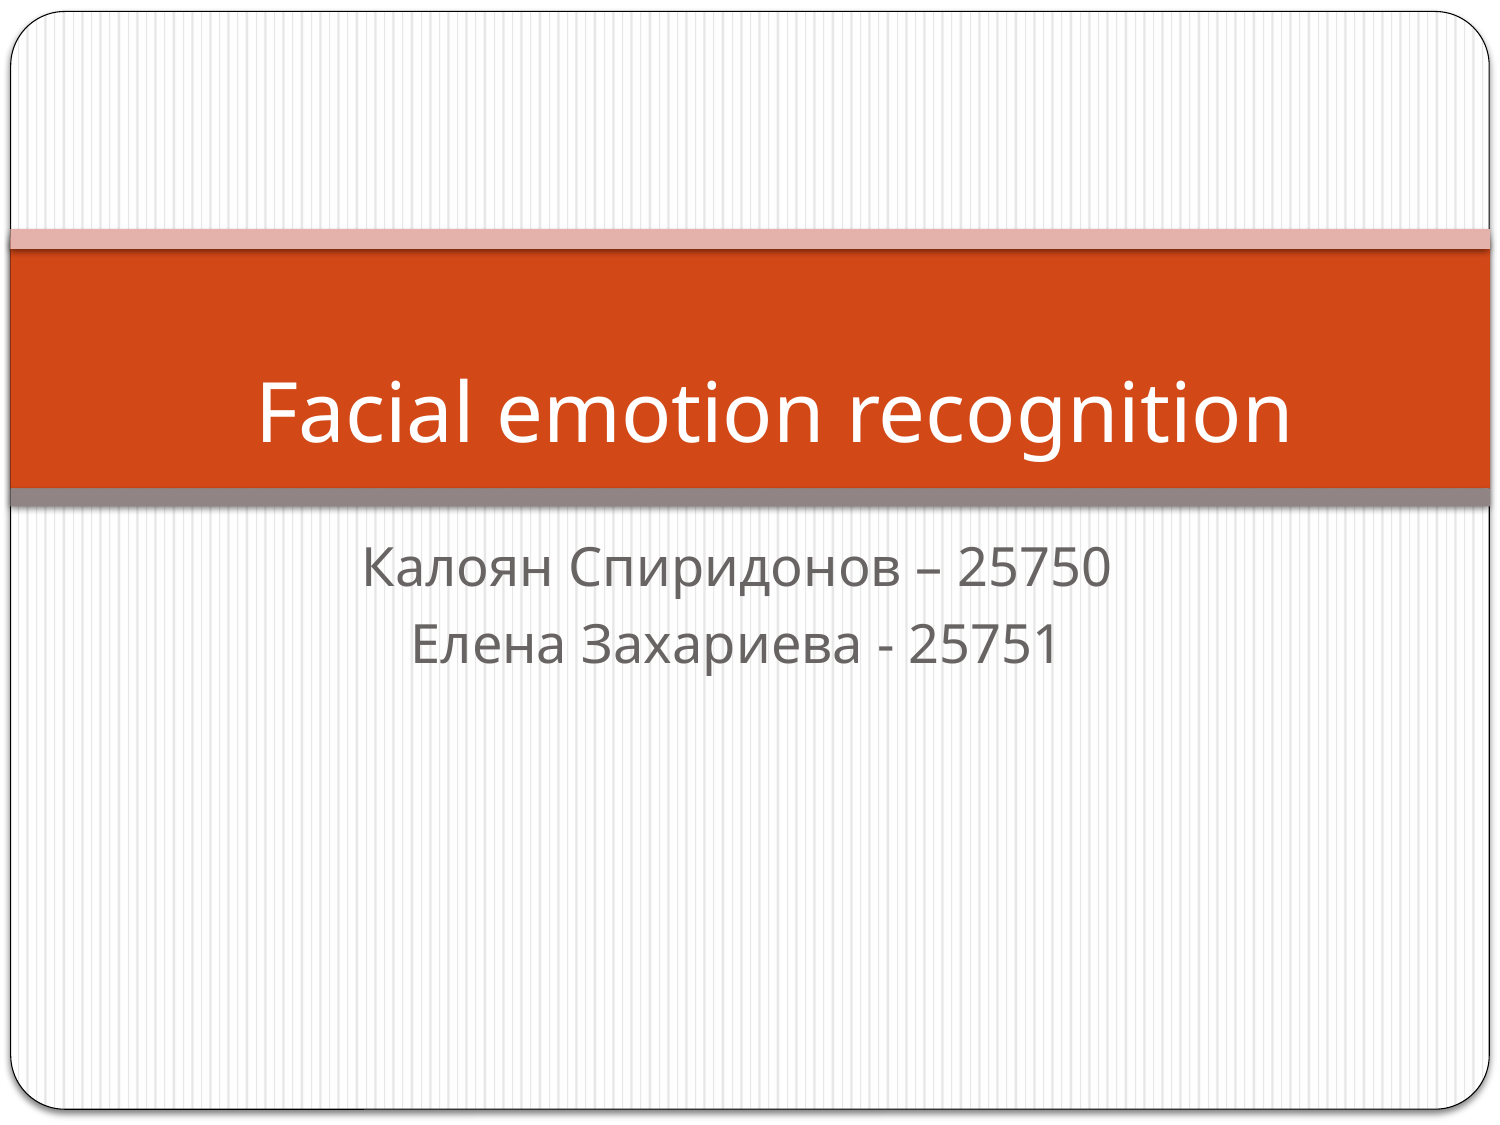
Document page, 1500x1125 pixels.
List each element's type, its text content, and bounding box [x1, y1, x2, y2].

title Facial emotion recognition [75, 37, 1475, 788]
